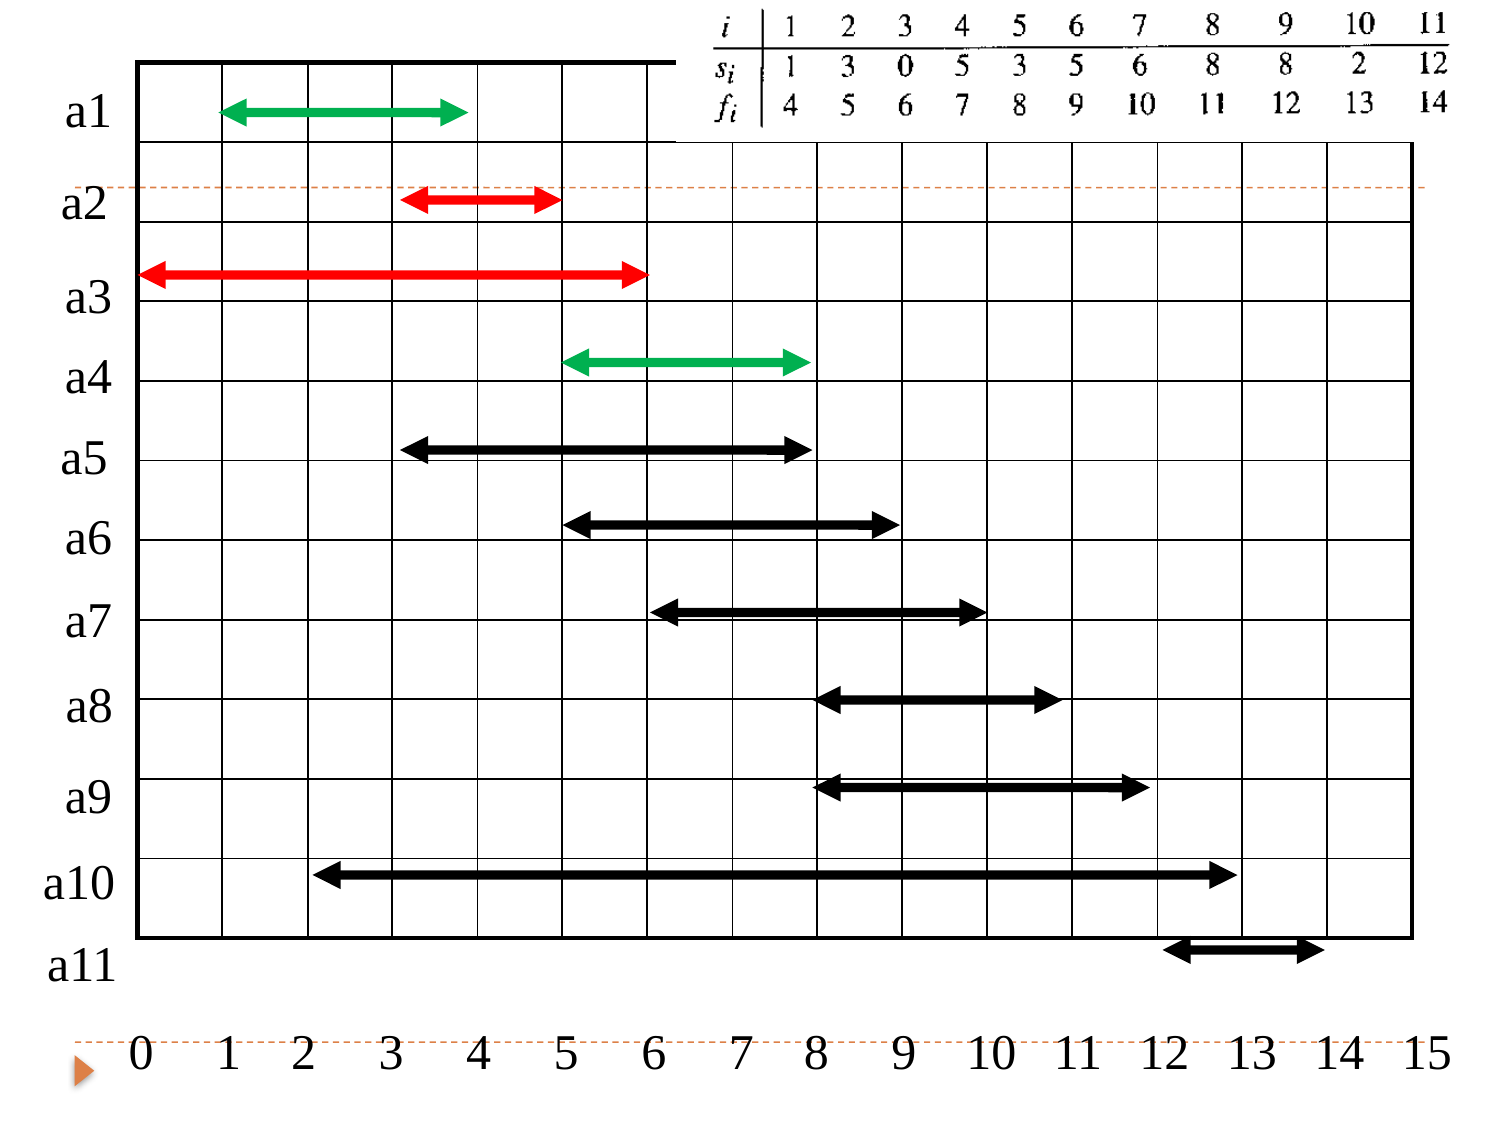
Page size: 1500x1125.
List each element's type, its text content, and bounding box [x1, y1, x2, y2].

text_box [218, 106, 469, 119]
table_cell [1073, 382, 1157, 460]
table_cell [478, 451, 561, 460]
table_cell [977, 614, 986, 619]
table_cell [223, 541, 307, 619]
table_cell [1328, 700, 1410, 778]
table_cell [223, 302, 307, 380]
table_cell [309, 621, 391, 698]
table_cell [903, 788, 986, 858]
table_cell [309, 461, 391, 539]
table_cell [733, 223, 816, 300]
table_cell [478, 143, 561, 199]
table_cell [164, 302, 221, 380]
table_cell [393, 302, 477, 380]
table_header [309, 65, 391, 112]
table_cell [1328, 382, 1410, 460]
table_cell [223, 382, 307, 460]
table_cell [309, 541, 391, 619]
table_cell [563, 451, 646, 460]
text_box [562, 518, 901, 532]
table_cell [818, 701, 901, 778]
table_cell [164, 382, 221, 460]
table_cell [1073, 700, 1157, 778]
table_cell [903, 382, 986, 460]
table_cell [223, 700, 307, 778]
table_cell [393, 461, 477, 539]
table_cell [1243, 302, 1326, 380]
table_cell [988, 859, 1071, 874]
table_cell [309, 276, 391, 300]
table_cell [1158, 382, 1241, 460]
table_cell [563, 276, 646, 300]
table_cell [393, 143, 477, 221]
table_cell [1328, 302, 1410, 380]
table_cell [903, 780, 986, 787]
table_cell [648, 541, 732, 619]
table_cell [164, 859, 221, 936]
table_cell [903, 302, 986, 380]
table_header [648, 65, 670, 141]
table_cell [988, 541, 1071, 619]
table_cell [309, 143, 391, 221]
table_cell [818, 780, 901, 787]
text_box [399, 193, 563, 207]
table_cell [563, 143, 646, 221]
table_cell [733, 382, 816, 460]
table_cell [1243, 780, 1326, 858]
text_box [312, 868, 1238, 882]
table_header [478, 65, 561, 141]
text_box [812, 781, 1150, 794]
table_cell [733, 859, 816, 874]
table_cell [648, 526, 732, 539]
text_box [1162, 943, 1325, 957]
table_cell [223, 859, 307, 936]
table_cell [648, 700, 732, 778]
table_cell [1328, 859, 1410, 936]
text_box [27, 69, 158, 1000]
table_cell [733, 621, 816, 698]
table_cell [478, 780, 561, 858]
table_cell [164, 143, 221, 221]
table_cell [988, 461, 1071, 539]
table_cell [648, 143, 732, 221]
table_cell [393, 541, 477, 619]
table_cell [478, 700, 561, 778]
table_cell [478, 859, 561, 874]
table_header [140, 65, 221, 141]
table_cell [1158, 700, 1241, 778]
table_cell [223, 143, 307, 221]
table_cell [164, 461, 221, 539]
text_box [812, 693, 1063, 707]
table_cell [309, 223, 391, 274]
table_cell [648, 621, 732, 698]
table_cell [648, 859, 732, 874]
table_cell [733, 700, 816, 778]
table_cell [393, 621, 477, 698]
table_cell [393, 876, 477, 936]
table_cell [393, 382, 477, 460]
table_cell [1073, 780, 1157, 858]
table_cell [563, 780, 646, 858]
table_cell [223, 276, 307, 300]
table_cell [1073, 155, 1157, 221]
table_cell [1158, 155, 1241, 221]
table_cell [164, 780, 221, 858]
table_cell [309, 780, 391, 858]
table_cell [1073, 876, 1157, 936]
table_cell [1328, 780, 1410, 858]
table_cell [1158, 780, 1241, 858]
table_cell [818, 382, 901, 460]
table_cell [478, 382, 561, 449]
table_cell [393, 780, 477, 858]
table_cell [648, 223, 732, 300]
table_cell [733, 541, 816, 612]
table_cell [164, 223, 221, 274]
table_cell [733, 613, 816, 619]
table_cell [1243, 621, 1326, 698]
table_cell [164, 541, 221, 619]
table_cell [1158, 223, 1241, 300]
table_cell [733, 526, 816, 539]
table_cell [478, 461, 561, 539]
table_cell [1328, 155, 1410, 221]
table_cell [818, 155, 901, 221]
table_cell [733, 876, 816, 936]
table_cell [164, 276, 221, 300]
table_cell [1243, 155, 1326, 221]
text_box [399, 443, 813, 457]
table_cell [393, 859, 477, 874]
table_cell [818, 613, 901, 619]
table_cell [903, 876, 986, 936]
table_header [223, 113, 307, 141]
table_cell [988, 155, 1071, 221]
table_cell [309, 700, 391, 778]
table_cell [818, 302, 901, 380]
table_cell [393, 223, 477, 274]
table_cell [988, 621, 1071, 698]
table_cell [903, 613, 975, 619]
table_cell [648, 382, 732, 449]
table_cell [733, 155, 816, 221]
table_cell [393, 700, 477, 778]
table_cell [1073, 621, 1157, 698]
table_cell [223, 461, 307, 539]
table_header [563, 65, 646, 141]
table_cell [1328, 223, 1410, 300]
table_cell [818, 859, 901, 874]
table_cell [563, 223, 646, 274]
table_cell [818, 526, 901, 539]
table_cell [563, 859, 646, 874]
table_cell [988, 382, 1071, 460]
table_cell [393, 276, 477, 300]
table_cell [818, 461, 901, 525]
table_cell [988, 788, 1071, 858]
table_cell [903, 461, 986, 539]
table_cell [1073, 223, 1157, 300]
table_cell [903, 155, 986, 221]
table_cell [1158, 302, 1241, 380]
table_cell [563, 541, 646, 619]
text_box 0 1 2 3 4 5 6 7 8 9 10 11 12 13 14 15 [113, 1012, 1467, 1088]
table_cell [818, 621, 901, 698]
text_box [164, 268, 650, 282]
table_cell [478, 276, 561, 300]
table_cell [818, 788, 901, 858]
table_cell [563, 700, 646, 778]
table_cell [223, 780, 307, 858]
table_cell [478, 621, 561, 698]
table_header [309, 113, 391, 141]
table_cell [563, 526, 646, 539]
table_cell [478, 302, 561, 380]
table_cell [223, 621, 307, 698]
table_cell [1073, 461, 1157, 539]
table_cell [818, 876, 901, 936]
table_cell [309, 859, 391, 936]
table_header [223, 65, 307, 112]
table_header [393, 65, 477, 141]
text_box [560, 356, 811, 369]
table_cell [988, 780, 1071, 787]
table_cell [478, 223, 561, 274]
table_cell [1073, 302, 1157, 380]
table_cell [988, 876, 1071, 936]
table_cell [563, 382, 646, 449]
table_cell [1158, 621, 1241, 698]
table_cell [563, 363, 646, 380]
table_cell [563, 302, 646, 362]
table_cell [1328, 461, 1410, 539]
table_cell [1328, 621, 1410, 698]
table_cell [1243, 541, 1326, 619]
text_box [649, 606, 988, 619]
table_cell [988, 700, 1071, 778]
table_cell [164, 621, 221, 698]
table_cell [1243, 382, 1326, 460]
table_cell [1158, 859, 1241, 936]
table_cell [1073, 859, 1157, 874]
table_cell [563, 621, 646, 698]
table_cell [223, 223, 307, 274]
table_cell [1158, 461, 1241, 539]
table_cell [903, 859, 986, 874]
table_cell [648, 451, 732, 460]
table_cell [1243, 461, 1326, 539]
table_cell [733, 780, 816, 858]
table_cell [648, 780, 732, 858]
table_cell [818, 541, 901, 612]
table_cell [309, 382, 391, 460]
table_cell [988, 302, 1071, 380]
table_cell [903, 701, 986, 778]
table_cell [563, 876, 646, 936]
table_cell [903, 621, 986, 698]
table_cell [563, 461, 646, 524]
table_cell [309, 302, 391, 380]
table_cell [733, 302, 816, 380]
table_cell [733, 461, 816, 524]
table_cell [648, 876, 732, 936]
table_cell [1328, 541, 1410, 619]
table_cell [903, 223, 986, 300]
table_cell [1158, 541, 1241, 619]
table_cell [648, 363, 732, 380]
table_cell [1073, 541, 1157, 619]
table_cell [988, 223, 1071, 300]
table_cell [1243, 223, 1326, 300]
table_cell [648, 461, 732, 524]
table_cell [164, 700, 221, 778]
table_cell [478, 876, 561, 936]
table_cell [818, 223, 901, 300]
table_cell [648, 302, 732, 362]
table_cell [1243, 859, 1326, 936]
table_cell [903, 541, 986, 612]
picture [676, 0, 1500, 142]
table_cell [1243, 700, 1326, 778]
table_cell [478, 201, 561, 221]
table_cell [478, 541, 561, 619]
